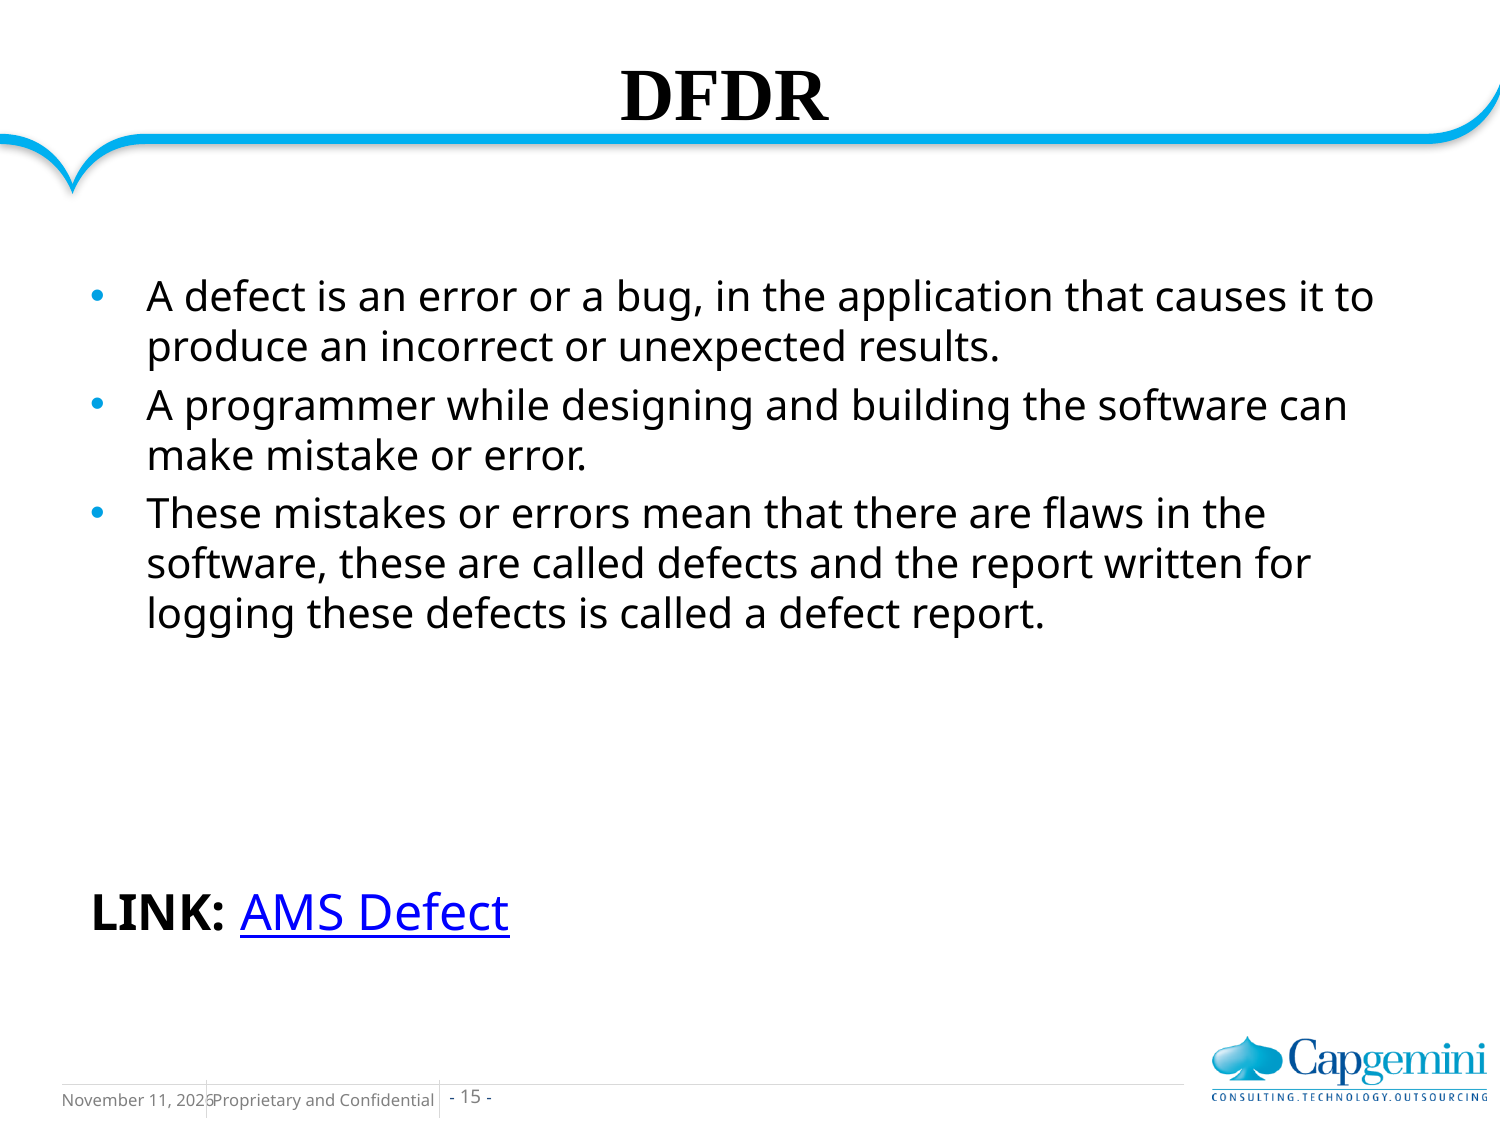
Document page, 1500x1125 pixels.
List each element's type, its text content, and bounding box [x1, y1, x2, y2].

list A defect is an error or a bug, in the application that causes it to produce an incorrect or unexpected results. A programmer while designing and building the software can make mistake or error. These mistakes or errors mean that there are flaws in the software, these are called defects and the report written for logging these defects is called a defect report. LINK: AMS Defect [75, 262, 1425, 1005]
picture [1212, 1036, 1487, 1101]
title DFDR [50, 24, 1400, 155]
